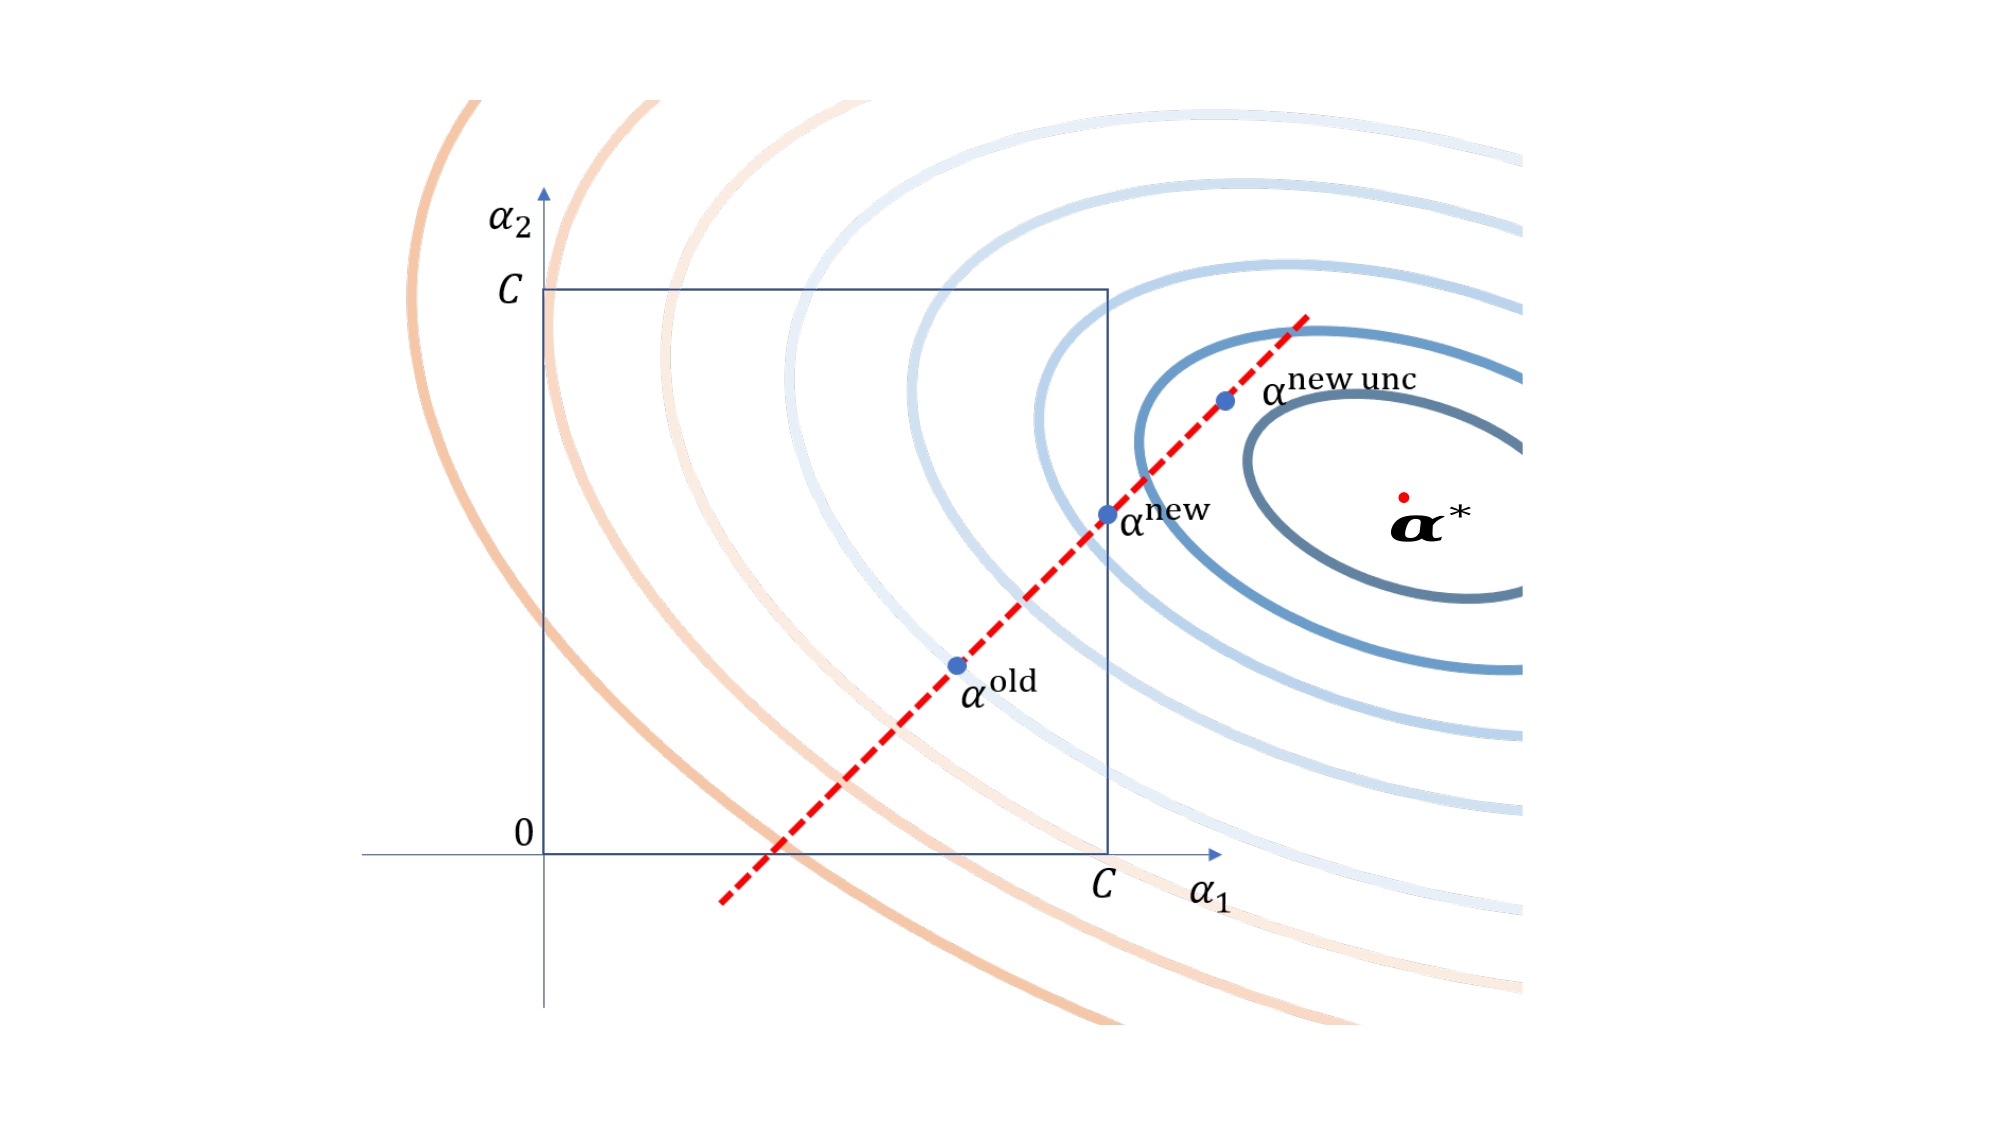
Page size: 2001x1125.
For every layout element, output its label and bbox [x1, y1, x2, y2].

picture [361, 100, 1523, 1025]
